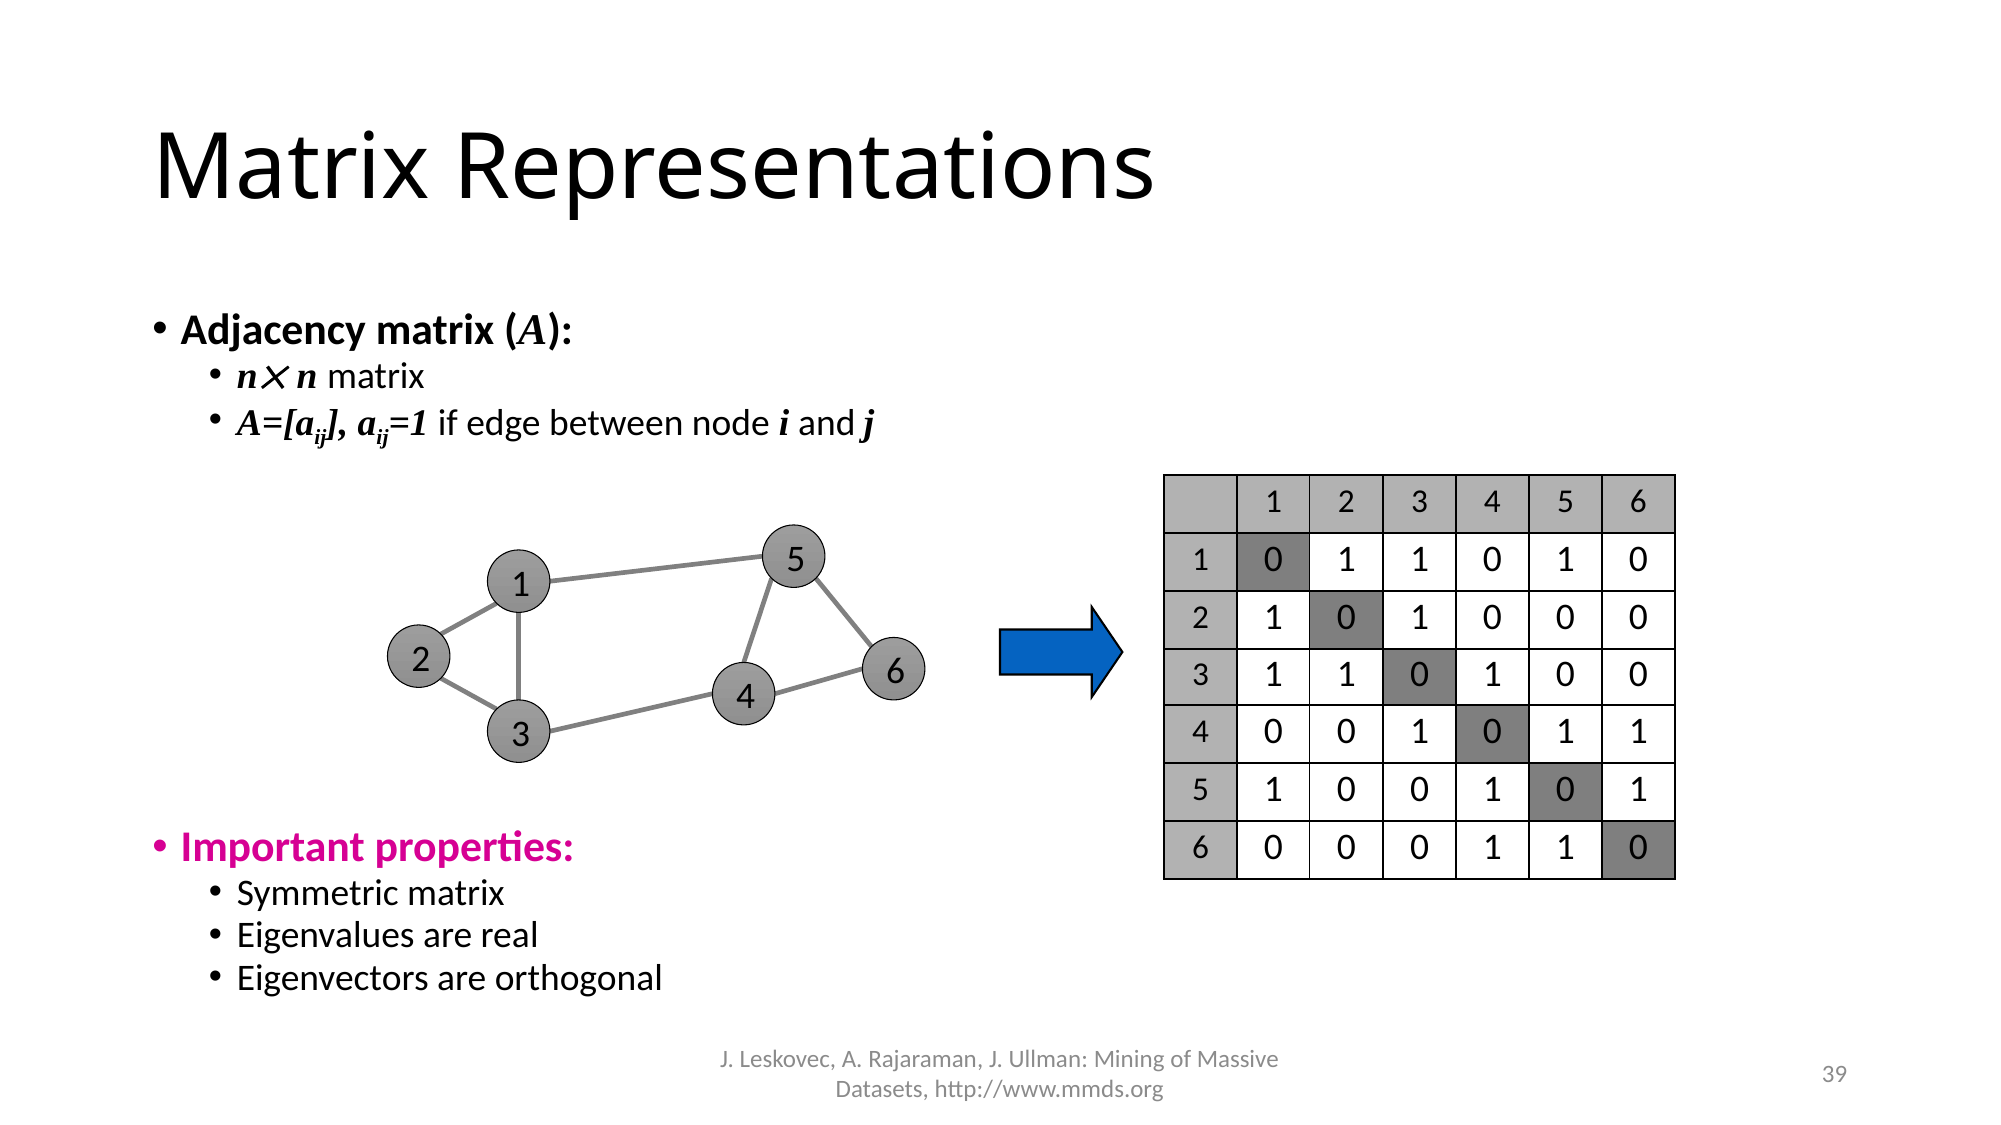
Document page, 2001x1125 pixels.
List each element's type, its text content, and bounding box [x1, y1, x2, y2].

table_cell 1 [1603, 706, 1674, 762]
table_cell 0 [1238, 534, 1309, 590]
table_cell 0 [1238, 706, 1309, 762]
table_cell 2 [1165, 592, 1236, 648]
table_cell 1 [1238, 592, 1309, 648]
table_cell 0 [1530, 592, 1601, 648]
table_header 3 [1384, 476, 1455, 532]
table_cell 3 [1165, 650, 1236, 704]
table_cell 1 [1238, 650, 1309, 704]
table_cell 6 [1165, 822, 1236, 878]
table_cell 0 [1310, 764, 1382, 820]
table_cell 4 [1165, 706, 1236, 762]
text_box [999, 606, 1123, 698]
table_cell 1 [1238, 764, 1309, 820]
table_cell 0 [1457, 592, 1528, 648]
table_cell 1 [1310, 650, 1382, 704]
table_header 6 [1603, 476, 1674, 532]
table_cell 5 [1165, 764, 1236, 820]
table_cell 1 [1530, 822, 1601, 878]
table_header 2 [1310, 476, 1382, 532]
table_cell 1 [1530, 534, 1601, 590]
table_cell 1 [1457, 822, 1528, 878]
table_cell 1 [1457, 650, 1528, 704]
table_cell 1 [1384, 592, 1455, 648]
table_cell 1 [1603, 764, 1674, 820]
table_cell 0 [1310, 706, 1382, 762]
list Adjacency matrix (A): n n matrix A=[aij], aij=1 if edge between node i and j Important properties: Symmetric matrix Eigenvalues are real Eigenvectors are orthogonal [137, 299, 1863, 1014]
table_cell 1 [1310, 534, 1382, 590]
footer J. Leskovec, A. Rajaraman, J. Ullman: Mining of Massive Datasets, http://www.mmds.org [662, 1042, 1338, 1103]
table_cell 0 [1603, 534, 1674, 590]
table_cell 0 [1603, 650, 1674, 704]
table_cell 1 [1165, 534, 1236, 590]
table_header [1165, 476, 1236, 532]
table_cell 0 [1384, 764, 1455, 820]
table_header 5 [1530, 476, 1601, 532]
table_cell 0 [1384, 822, 1455, 878]
table_cell 0 [1530, 764, 1601, 820]
table_cell 0 [1457, 534, 1528, 590]
table_header 1 [1238, 476, 1309, 532]
table_cell 1 [1384, 534, 1455, 590]
slide_number 39 [1412, 1042, 1863, 1103]
table_header 4 [1457, 476, 1528, 532]
table_cell 0 [1603, 592, 1674, 648]
table_cell 1 [1530, 706, 1601, 762]
table_cell 0 [1238, 822, 1309, 878]
table_cell 0 [1384, 650, 1455, 704]
title Matrix Representations [137, 59, 1863, 278]
table_cell 0 [1310, 592, 1382, 648]
table_cell 1 [1384, 706, 1455, 762]
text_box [387, 524, 925, 763]
table_cell 0 [1457, 706, 1528, 762]
table_cell 0 [1530, 650, 1601, 704]
table_cell 0 [1603, 822, 1674, 878]
table_cell 0 [1310, 822, 1382, 878]
table_cell 1 [1457, 764, 1528, 820]
